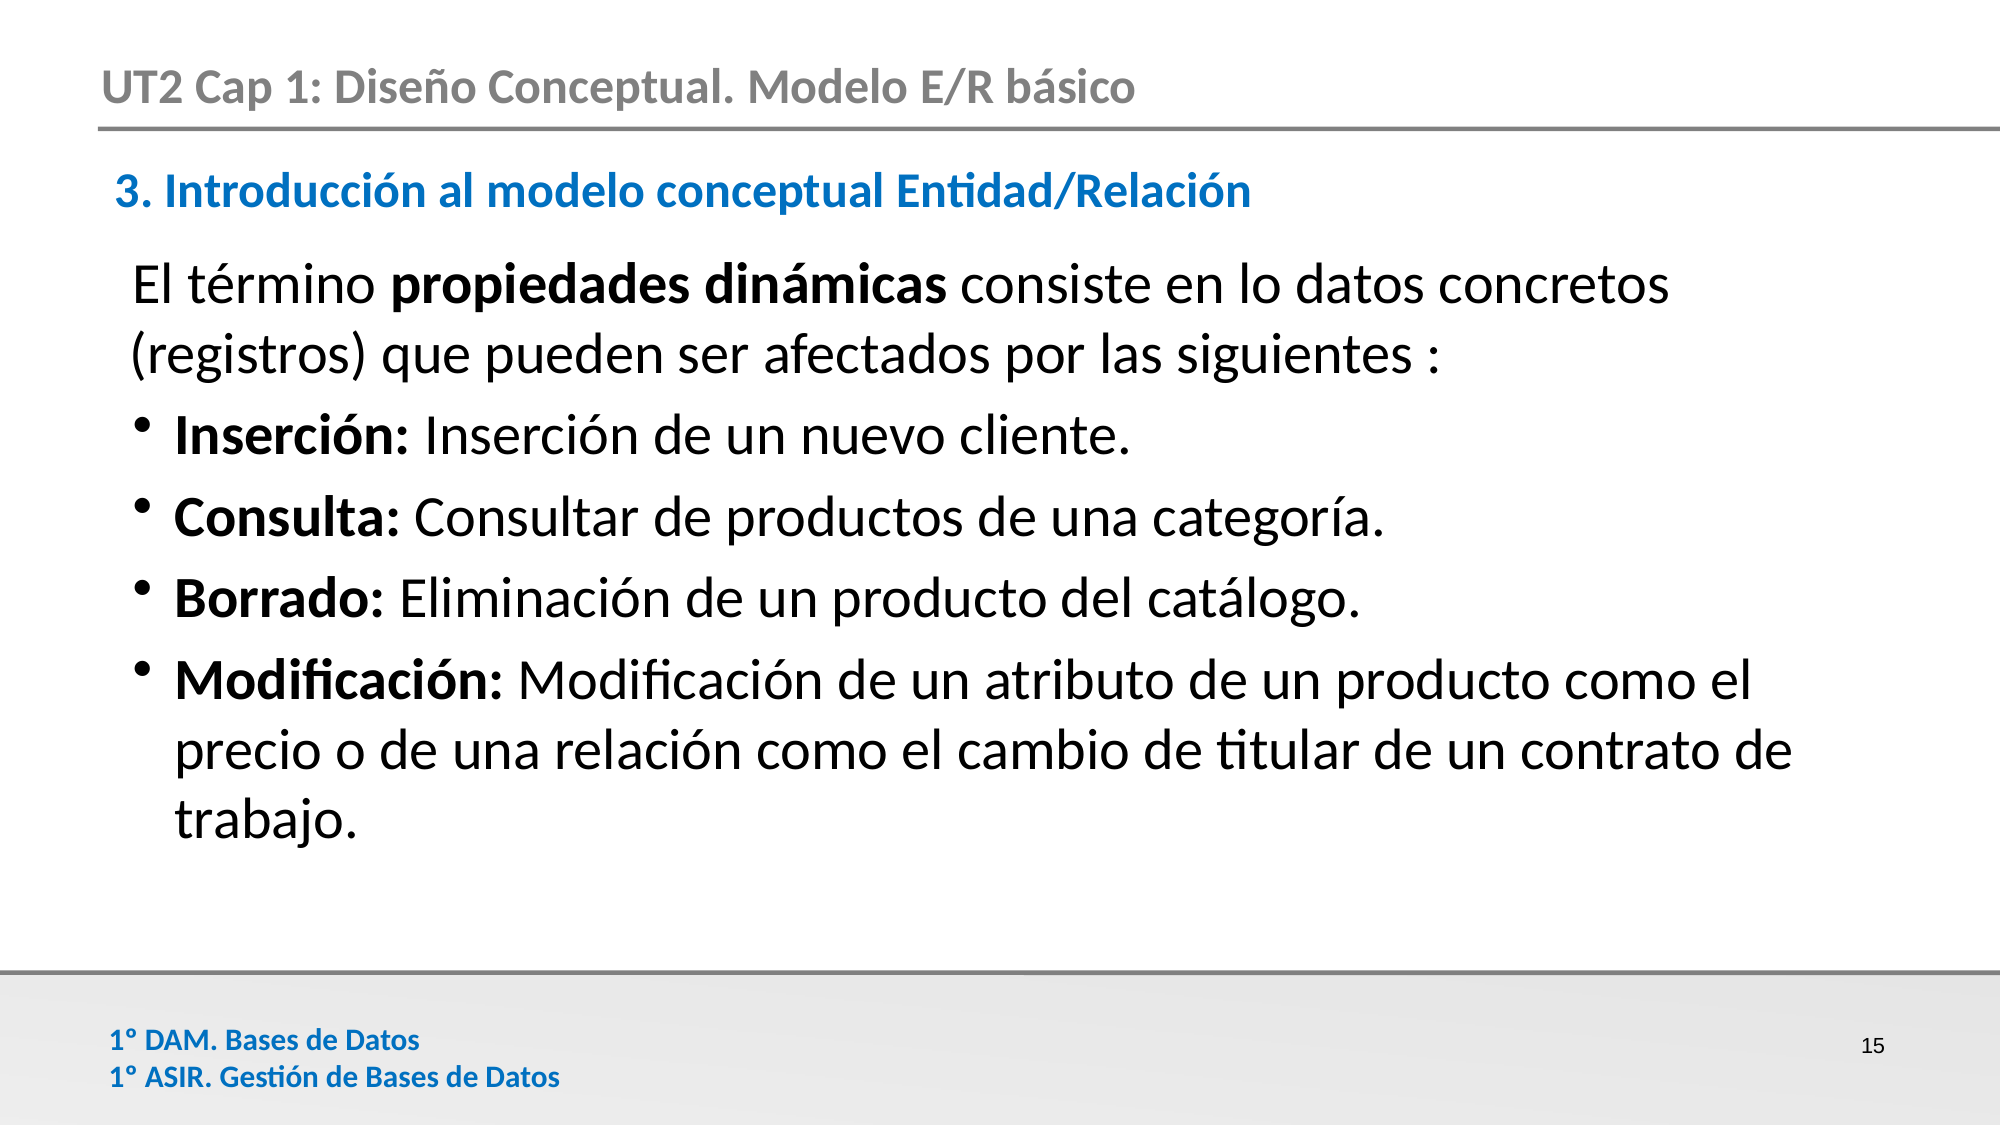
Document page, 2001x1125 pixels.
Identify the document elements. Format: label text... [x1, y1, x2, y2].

list El término propiedades dinámicas consiste en lo datos concretos (registros) que pueden ser afectados por las siguientes : Inserción: Inserción de un nuevo cliente. Consulta: Consultar de productos de una categoría. Borrado: Eliminación de un producto del catálogo. Modificación: Modificación de un atributo de un producto como el precio o de una relación como el cambio de titular de un contrato de trabajo. [99, 237, 1901, 934]
list 3. Introducción al modelo conceptual Entidad/Relación [99, 149, 1898, 238]
picture [0, 975, 2000, 1125]
slide_number 15 [1433, 1024, 1901, 1103]
